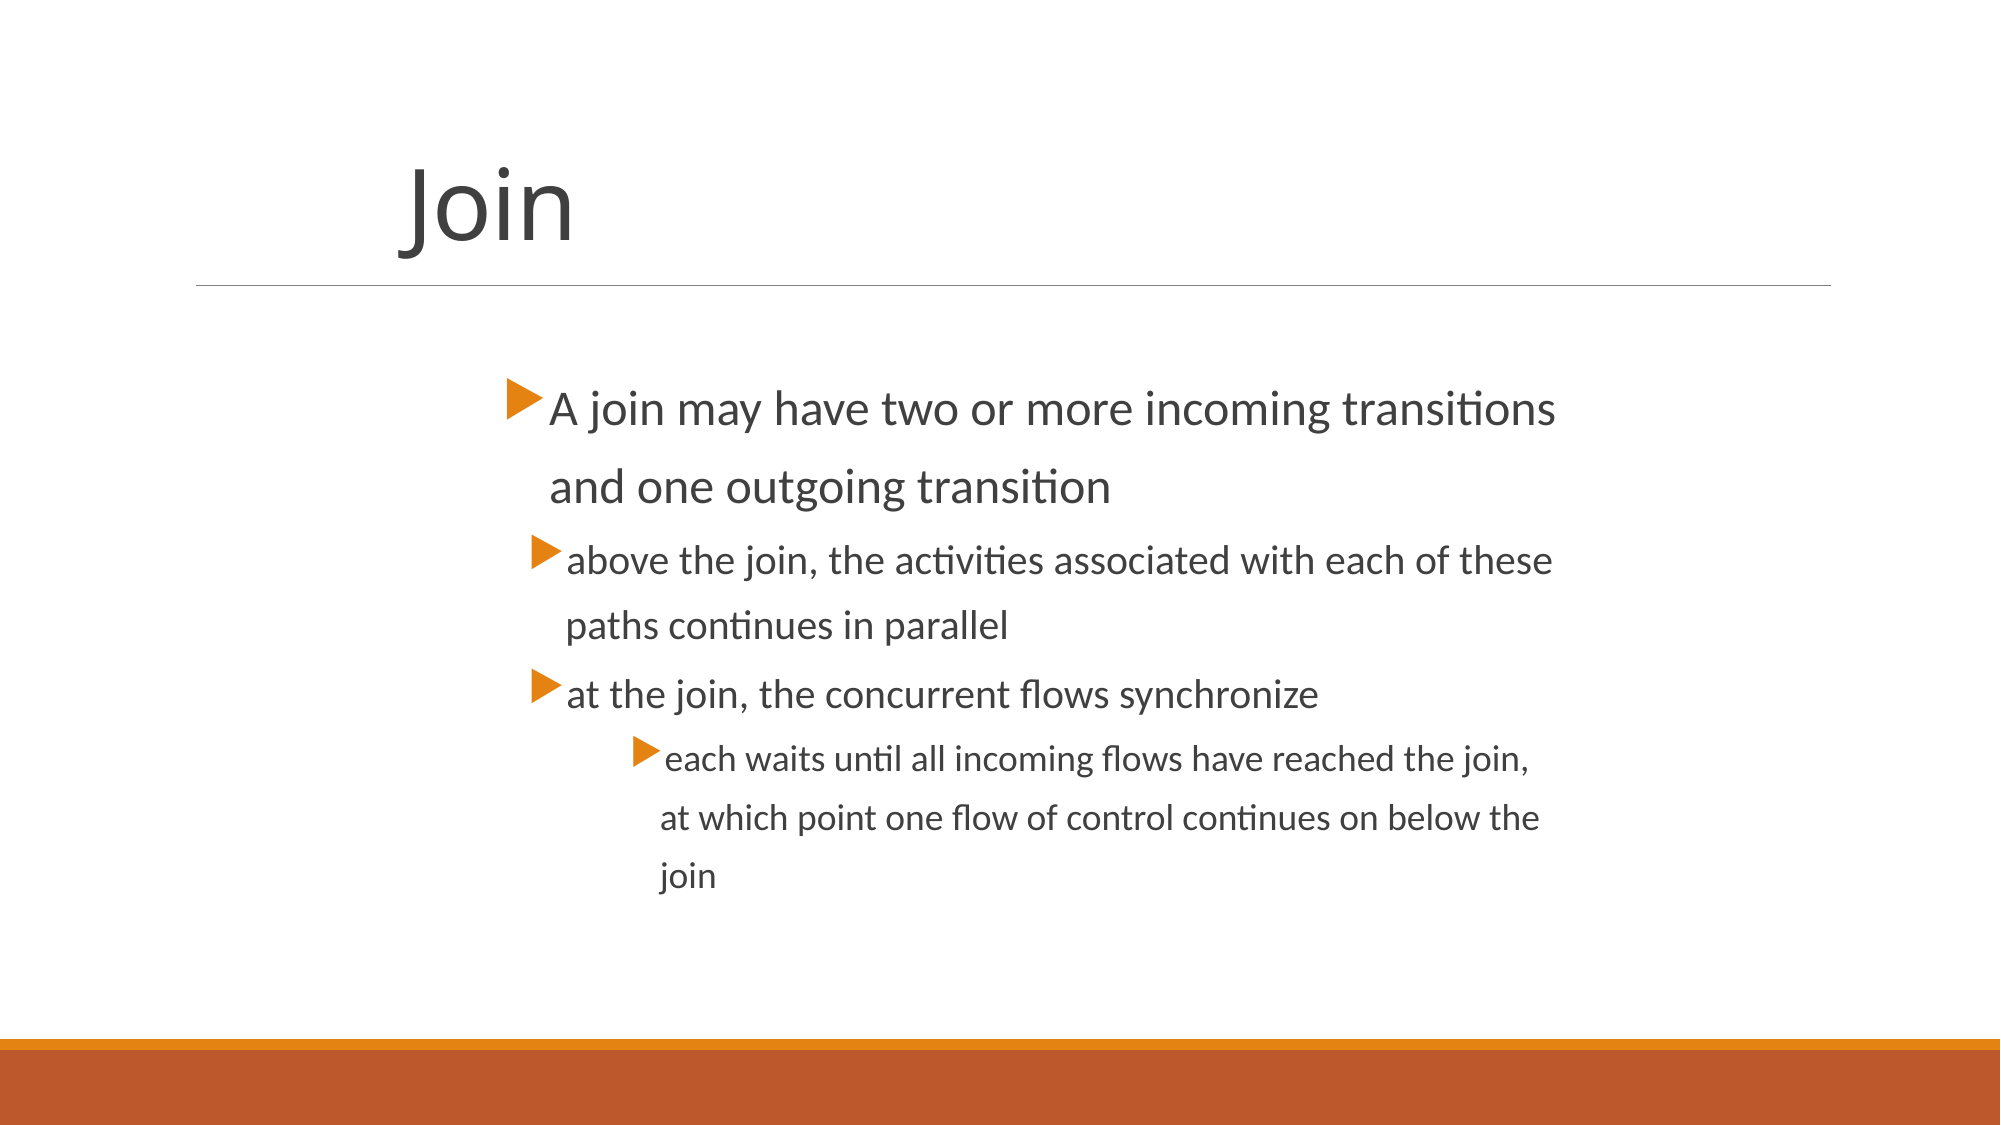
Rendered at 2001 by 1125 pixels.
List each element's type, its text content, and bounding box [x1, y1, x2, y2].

list A join may have two or more incoming transitions and one outgoing transition above the join, the activities associated with each of these paths continues in parallel at the join, the concurrent flows synchronize each waits until all incoming flows have reached the join, at which point one flow of control continues on below the join [487, 350, 1575, 950]
title Join [391, 152, 1433, 269]
